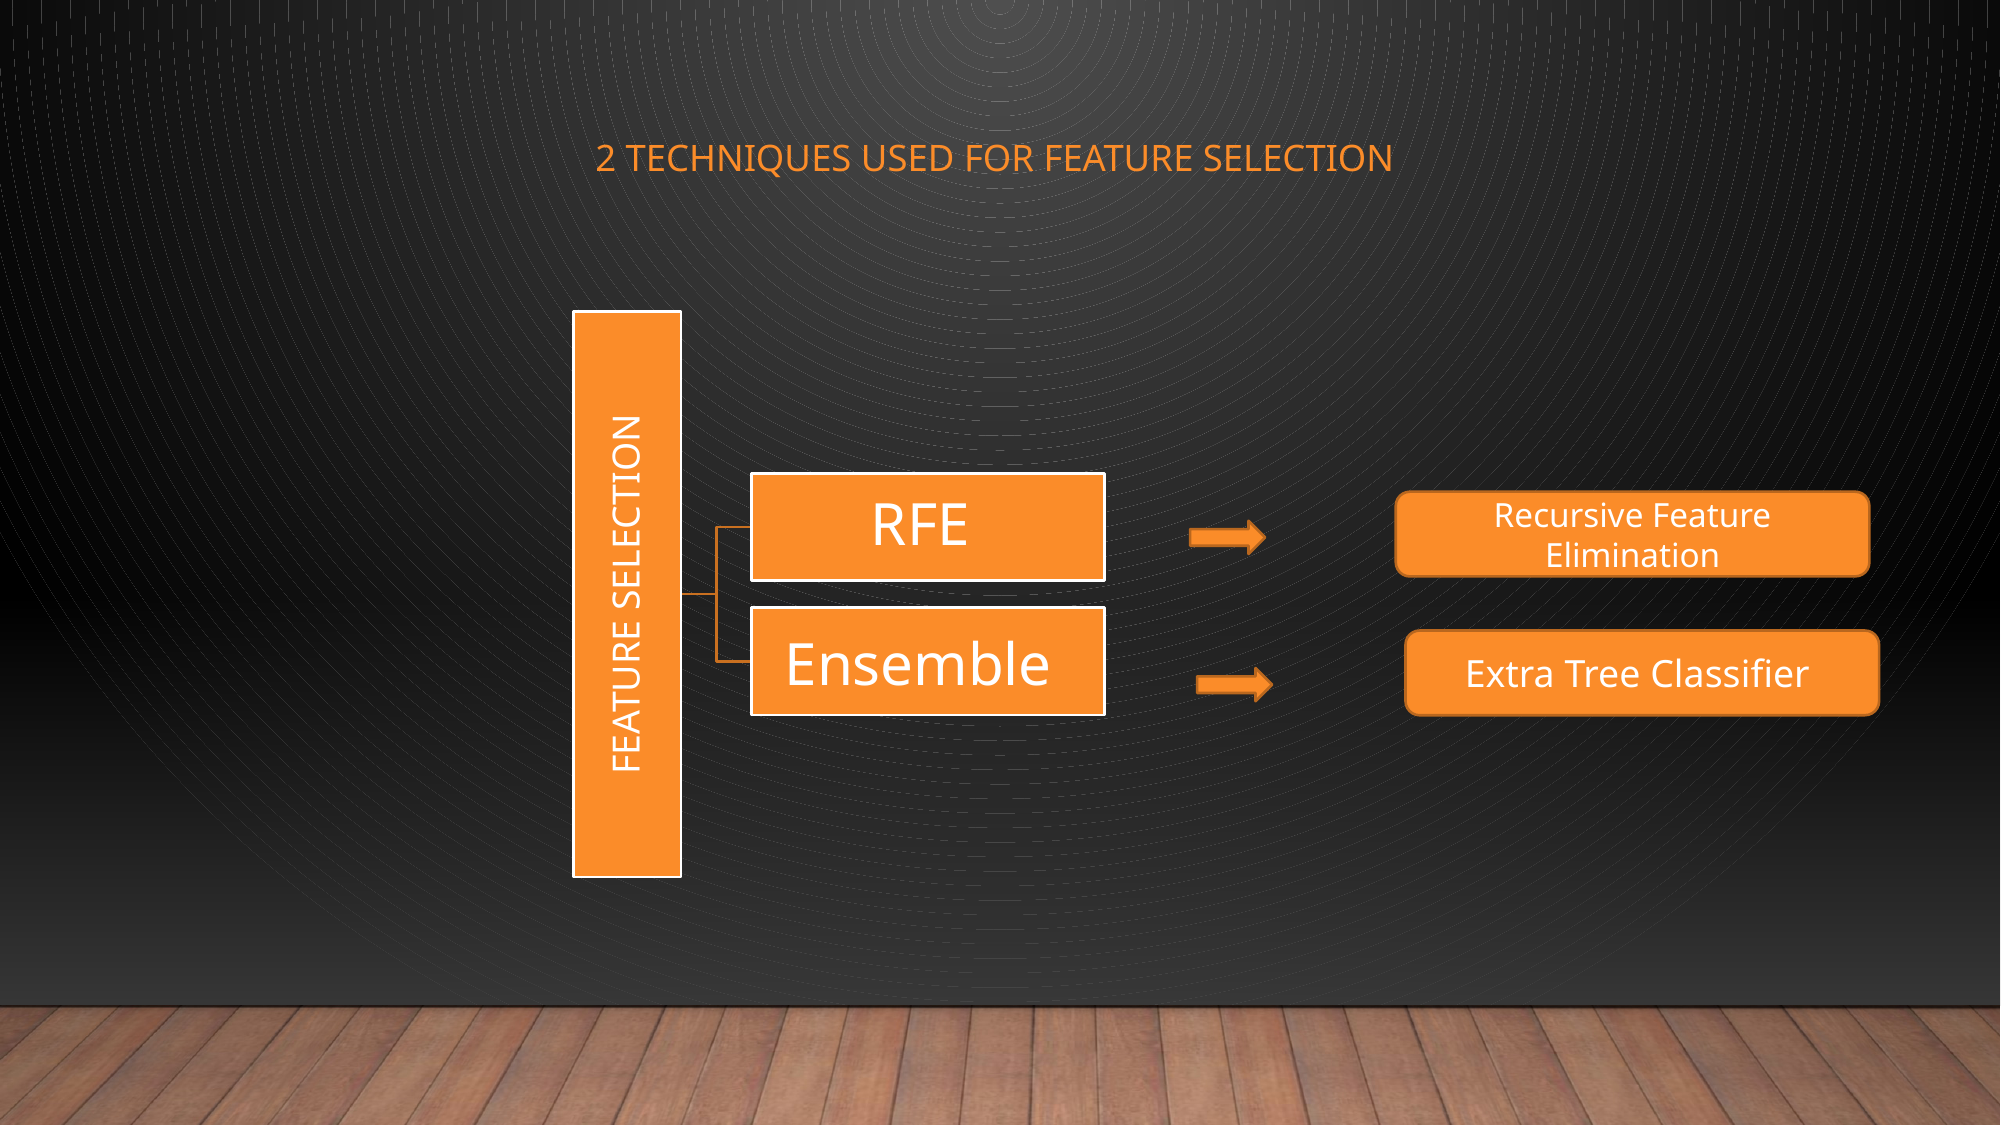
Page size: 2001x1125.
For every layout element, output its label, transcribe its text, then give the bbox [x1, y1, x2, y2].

picture [0, 1005, 2000, 1125]
title 2 TECHNIQUES USED FOR FEATURE SELECTION [238, 131, 1763, 187]
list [76, 310, 1602, 878]
text_box Recursive Feature Elimination [1602, 490, 1871, 578]
text_box Extra Tree Classifier [1602, 629, 1881, 717]
